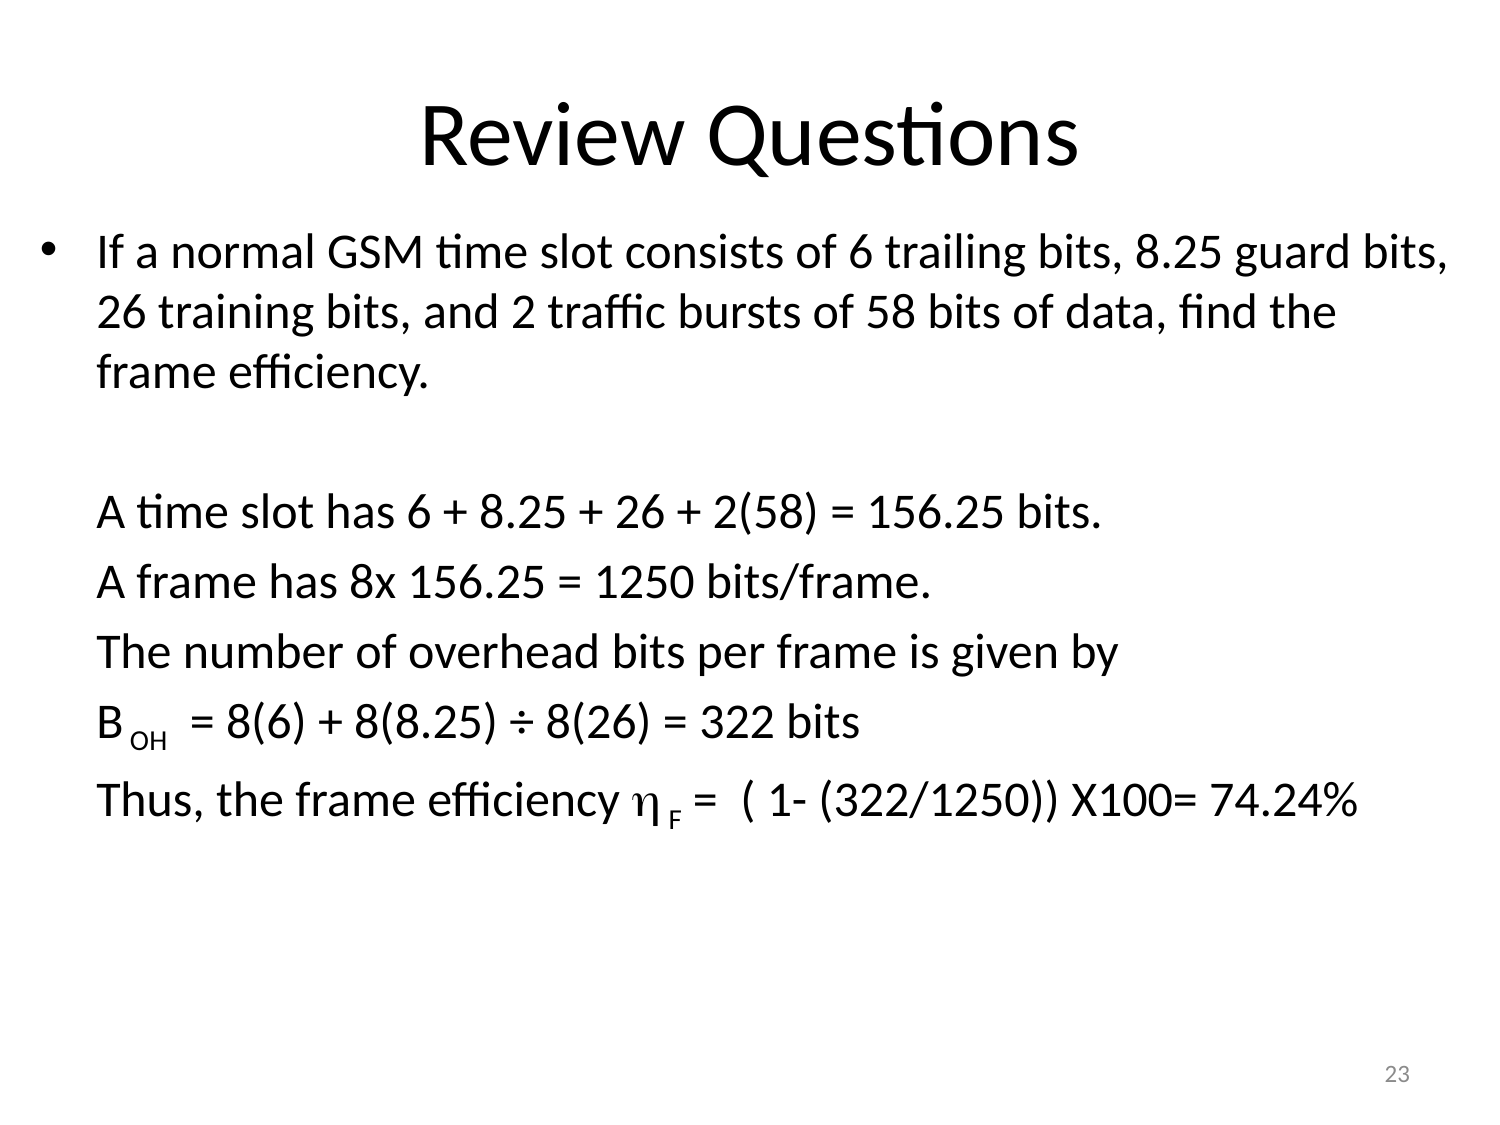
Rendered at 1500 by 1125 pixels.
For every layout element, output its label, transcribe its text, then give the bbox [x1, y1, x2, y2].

list If a normal GSM time slot consists of 6 trailing bits, 8.25 guard bits, 26 training bits, and 2 traffic bursts of 58 bits of data, find the frame efficiency. A time slot has 6 + 8.25 + 26 + 2(58) = 156.25 bits. A frame has 8x 156.25 = 1250 bits/frame. The number of overhead bits per frame is given by B OH = 8(6) + 8(8.25) ÷ 8(26) = 322 bits Thus, the frame efficiency  F = ( 1- (322/1250)) X100= 74.24% [24, 210, 1476, 1018]
slide_number 23 [1074, 1042, 1425, 1103]
title Review Questions [81, 34, 1419, 210]
